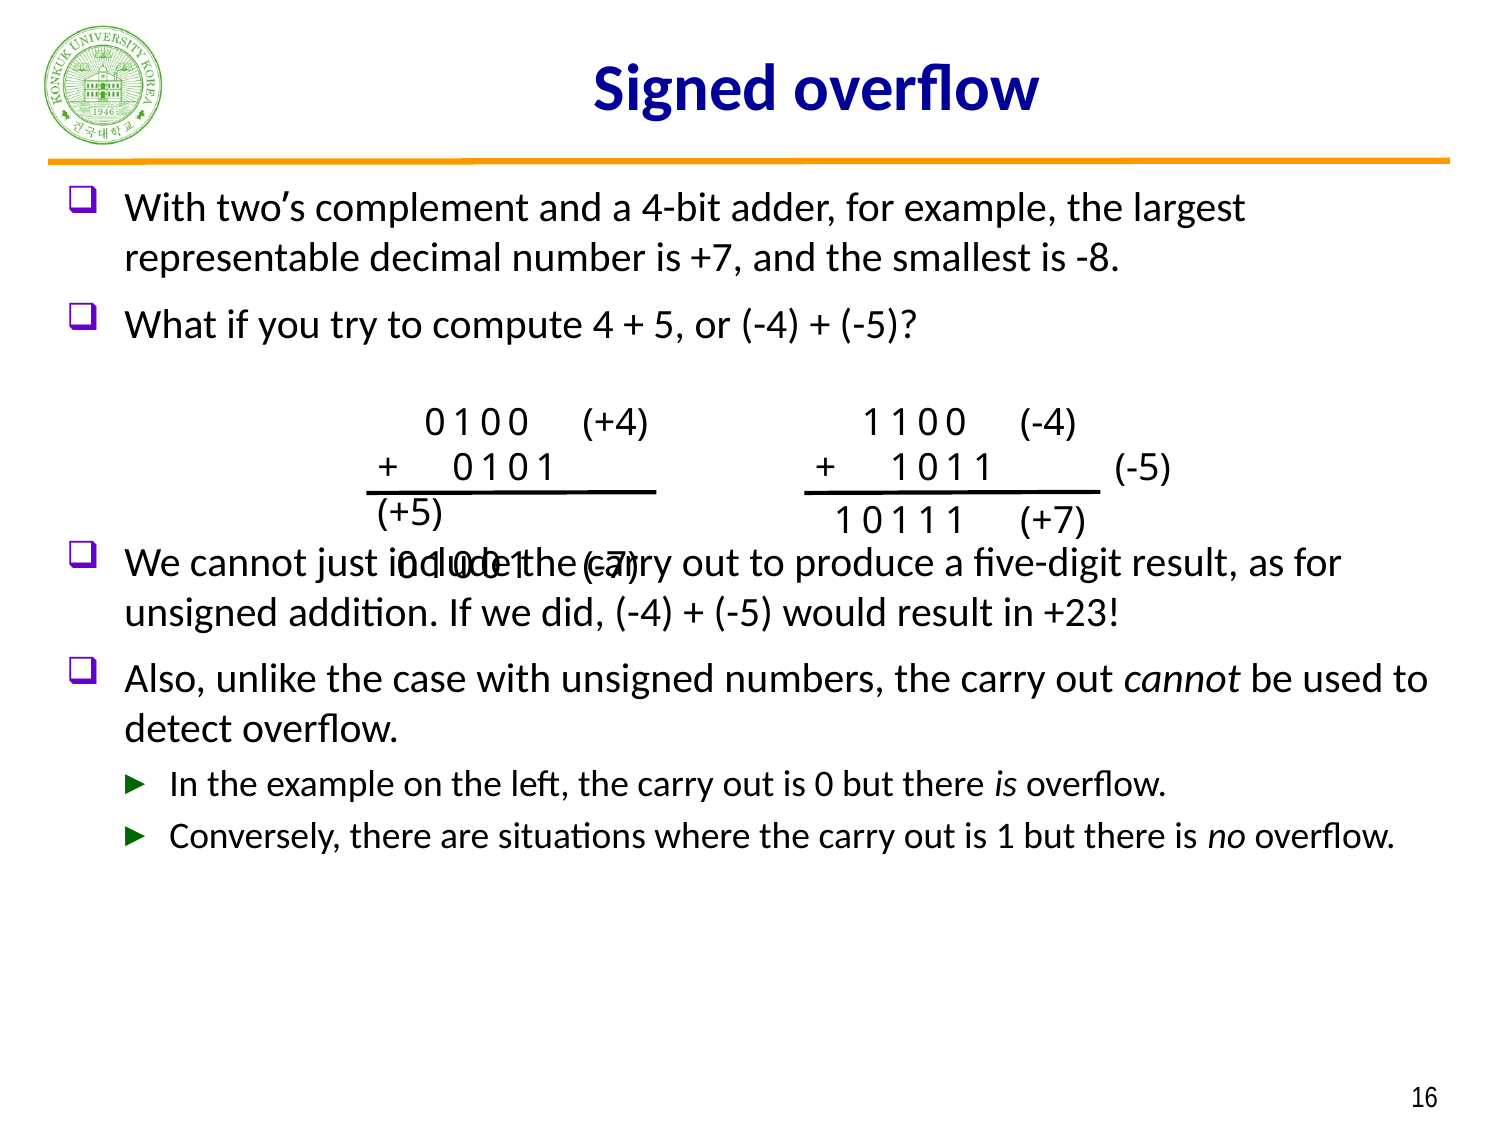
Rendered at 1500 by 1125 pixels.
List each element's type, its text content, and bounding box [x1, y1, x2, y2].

title Signed overflow [182, 18, 1452, 150]
list With two’s complement and a 4-bit adder, for example, the largest representable decimal number is +7, and the smallest is -8. What if you try to compute 4 + 5, or (-4) + (-5)? We cannot just include the carry out to produce a five-digit result, as for unsigned addition. If we did, (-4) + (-5) would result in +23! Also, unlike the case with unsigned numbers, the carry out cannot be used to detect overflow. In the example on the left, the carry out is 0 but there is overflow. Conversely, there are situations where the carry out is 1 but there is no overflow. [51, 172, 1453, 1071]
slide_number 16 [1098, 1070, 1454, 1118]
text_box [362, 390, 701, 551]
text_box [799, 390, 1188, 551]
picture [35, 19, 172, 148]
